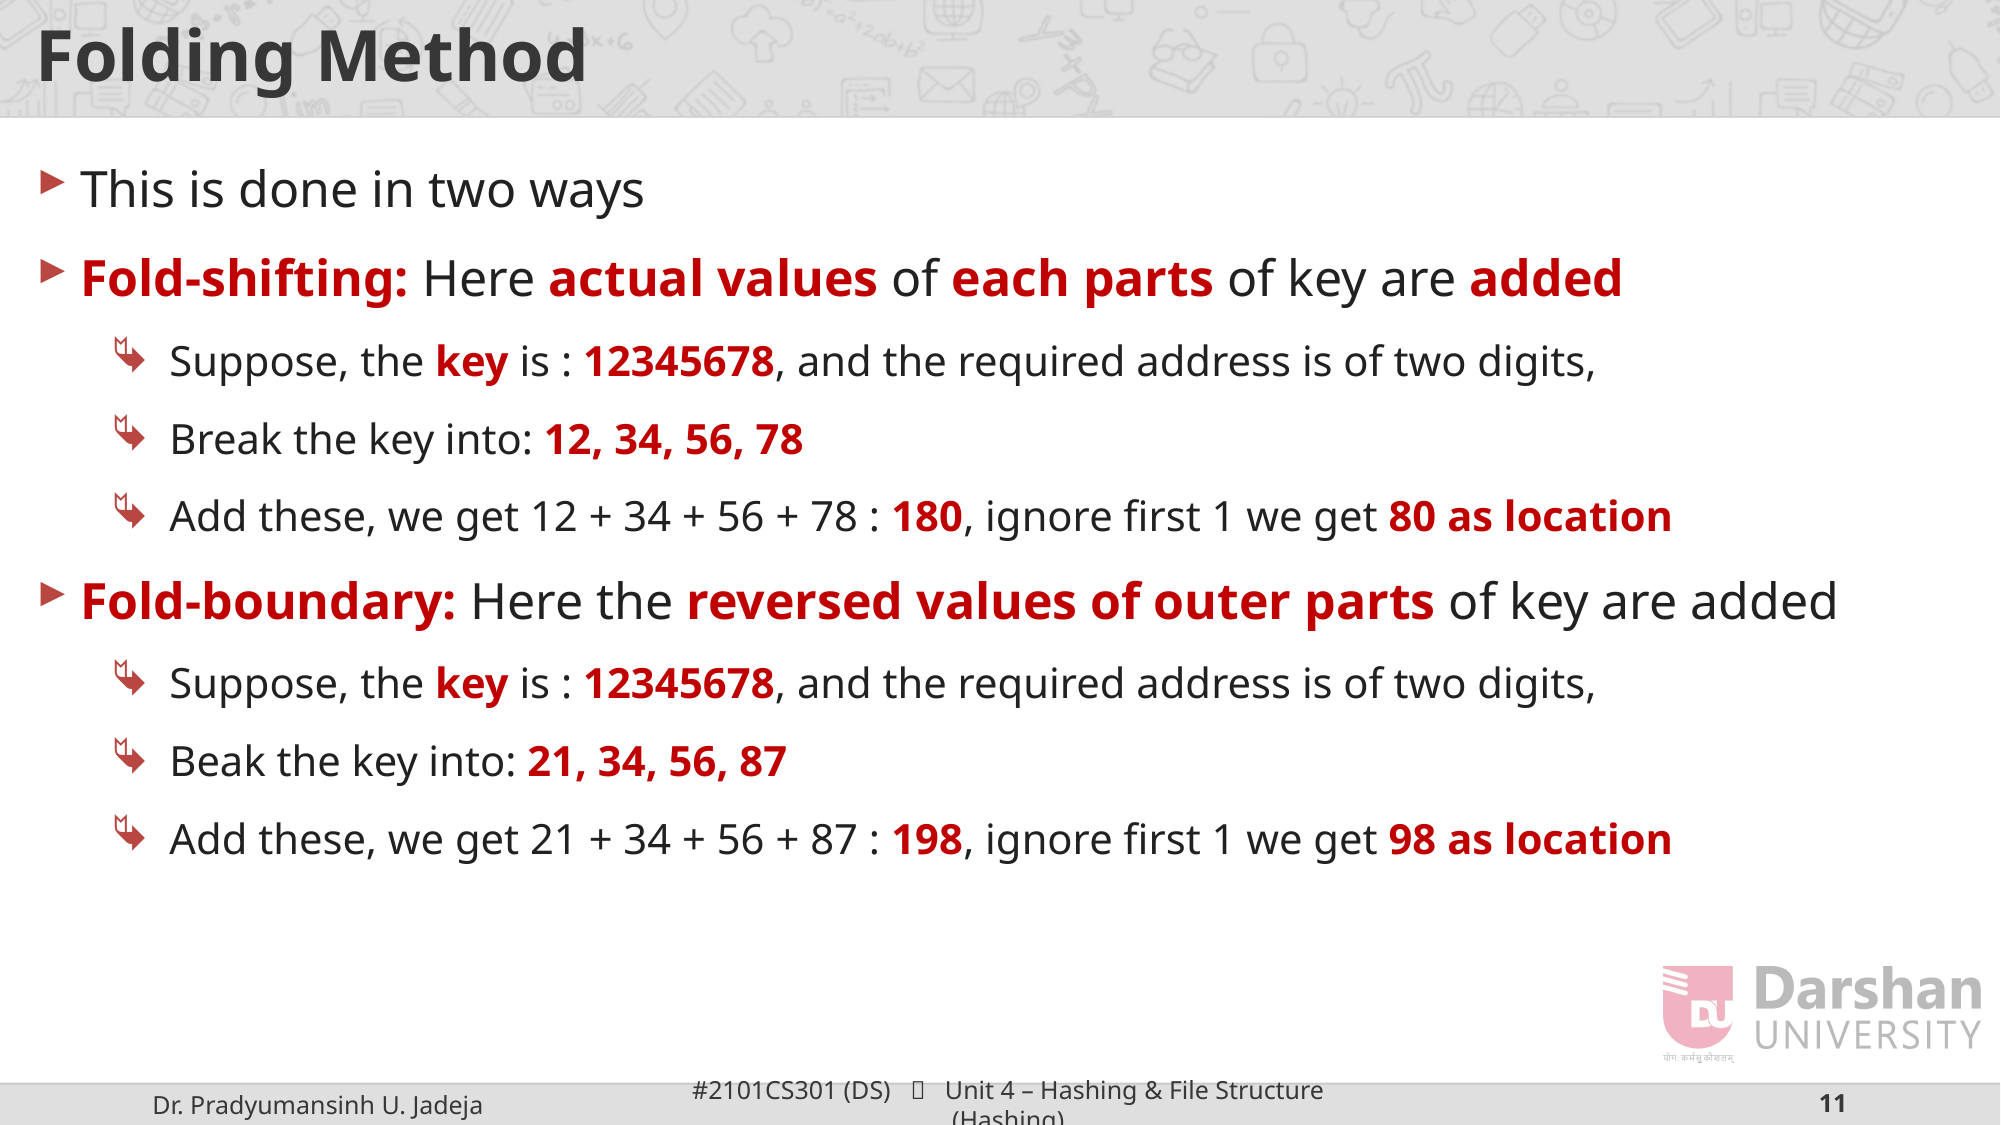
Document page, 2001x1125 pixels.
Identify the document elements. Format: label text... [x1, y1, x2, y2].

list This is done in two ways Fold-shifting: Here actual values of each parts of key are added Suppose, the key is : 12345678, and the required address is of two digits, Break the key into: 12, 34, 56, 78 Add these, we get 12 + 34 + 56 + 78 : 180, ignore first 1 we get 80 as location Fold-boundary: Here the reversed values of outer parts of key are added Suppose, the key is : 12345678, and the required address is of two digits, Beak the key into: 21, 34, 56, 87 Add these, we get 21 + 34 + 56 + 87 : 198, ignore first 1 we get 98 as location [21, 141, 1979, 1059]
title Folding Method [0, 0, 2000, 117]
